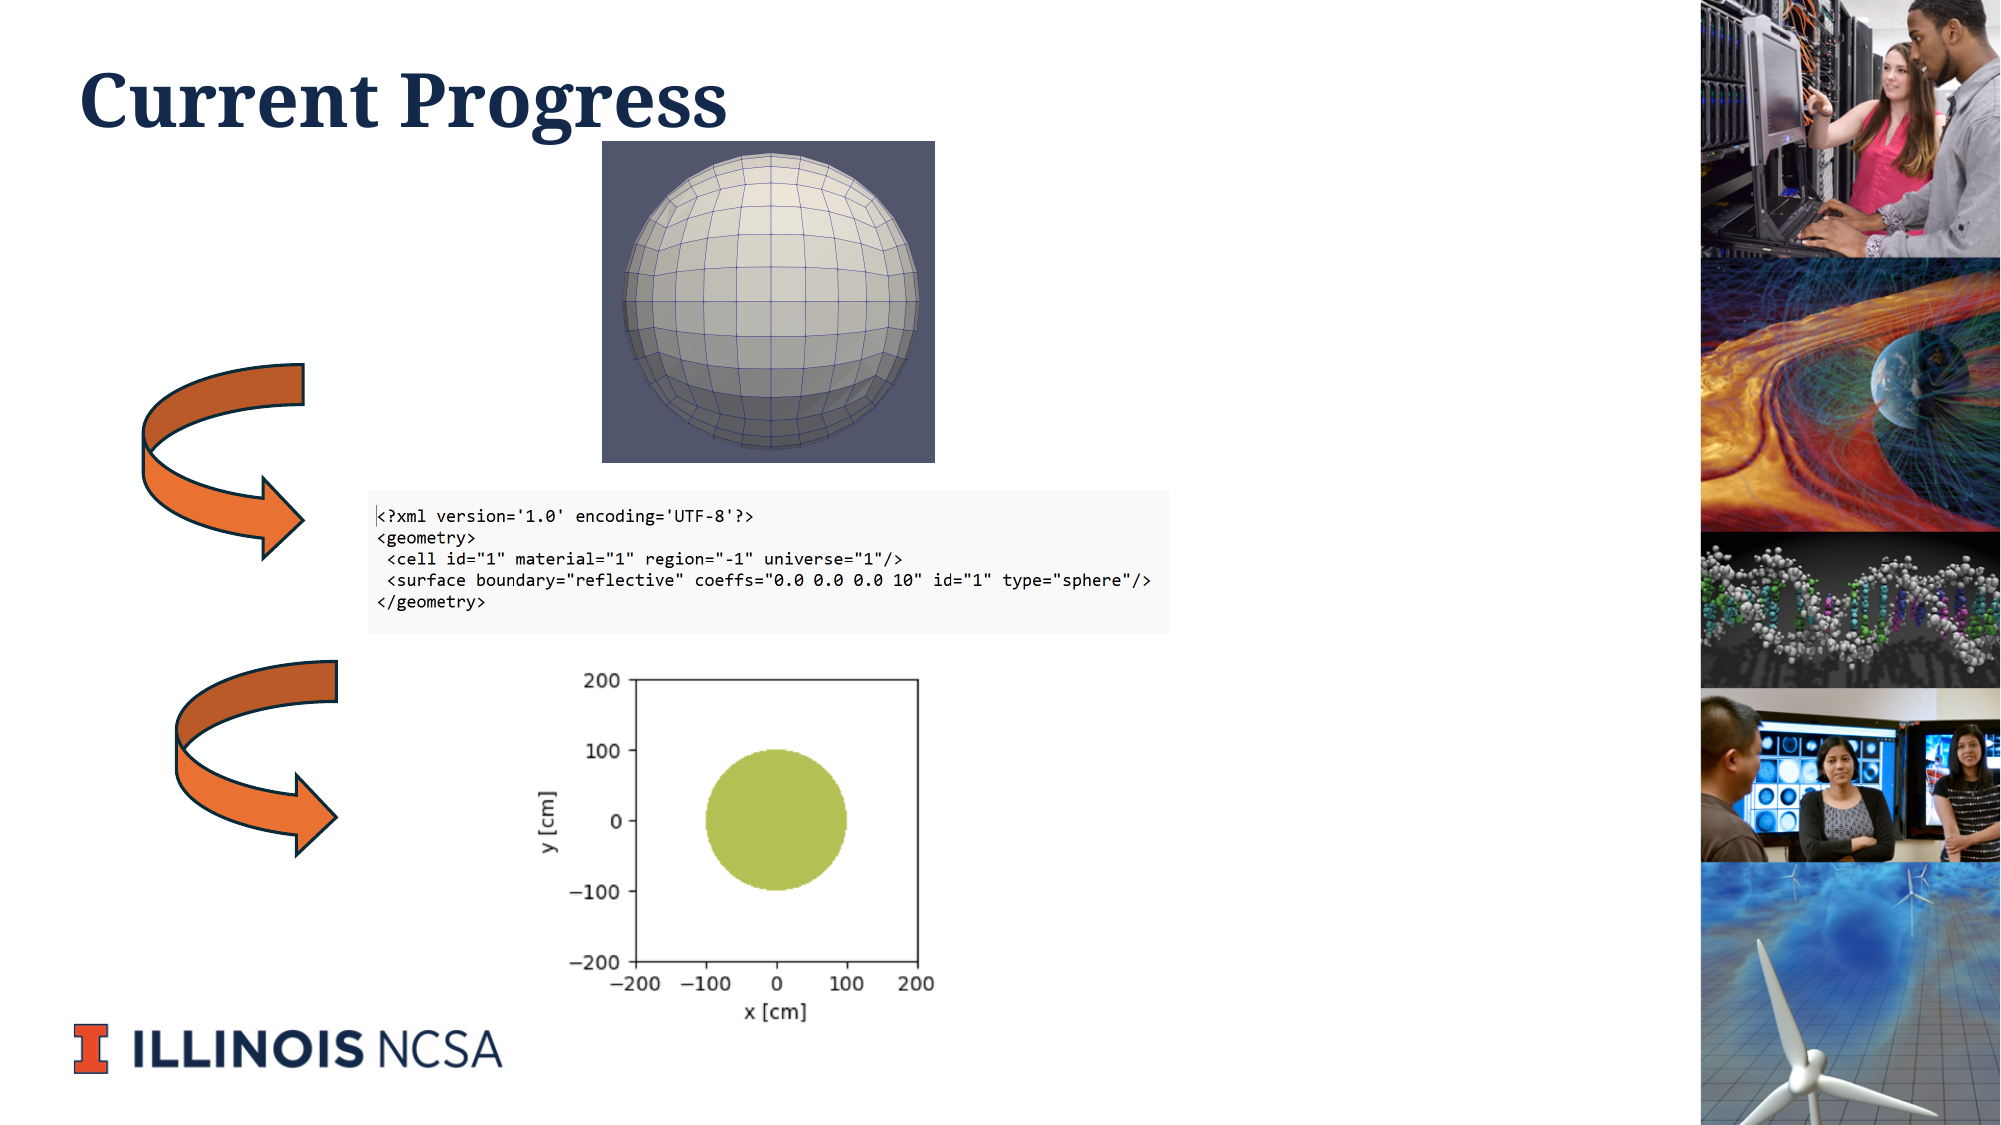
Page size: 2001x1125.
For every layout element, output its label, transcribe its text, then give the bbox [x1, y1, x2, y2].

text_box [141, 363, 306, 562]
text_box Current Progress [63, 45, 1641, 157]
text_box [63, 170, 1641, 977]
picture [0, 0, 2001, 1125]
text_box [174, 659, 339, 859]
